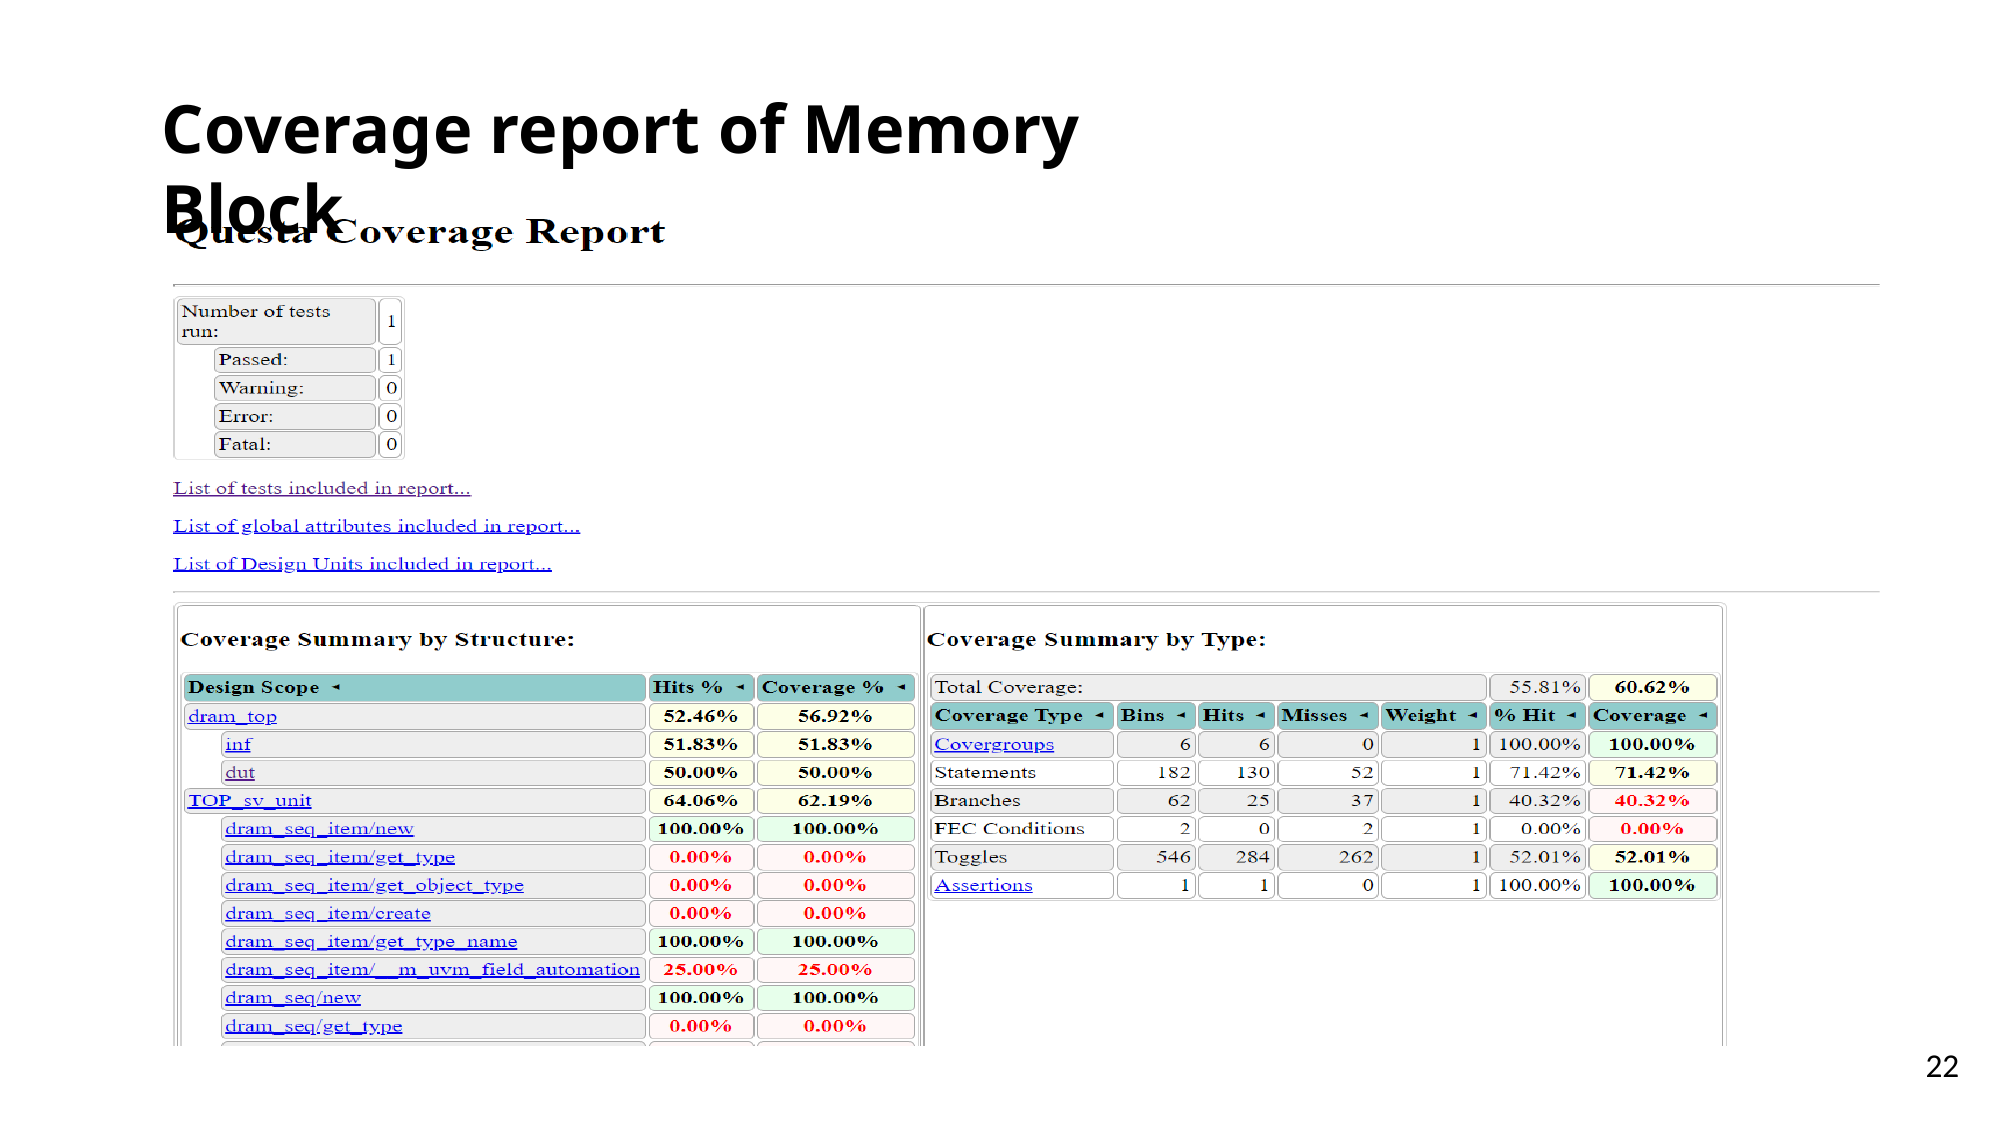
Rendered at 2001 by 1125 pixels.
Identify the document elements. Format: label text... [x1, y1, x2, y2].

text_box Coverage report of Memory Block [146, 79, 1147, 255]
slide_number 22 [1524, 1033, 1975, 1094]
picture [167, 202, 1880, 1046]
